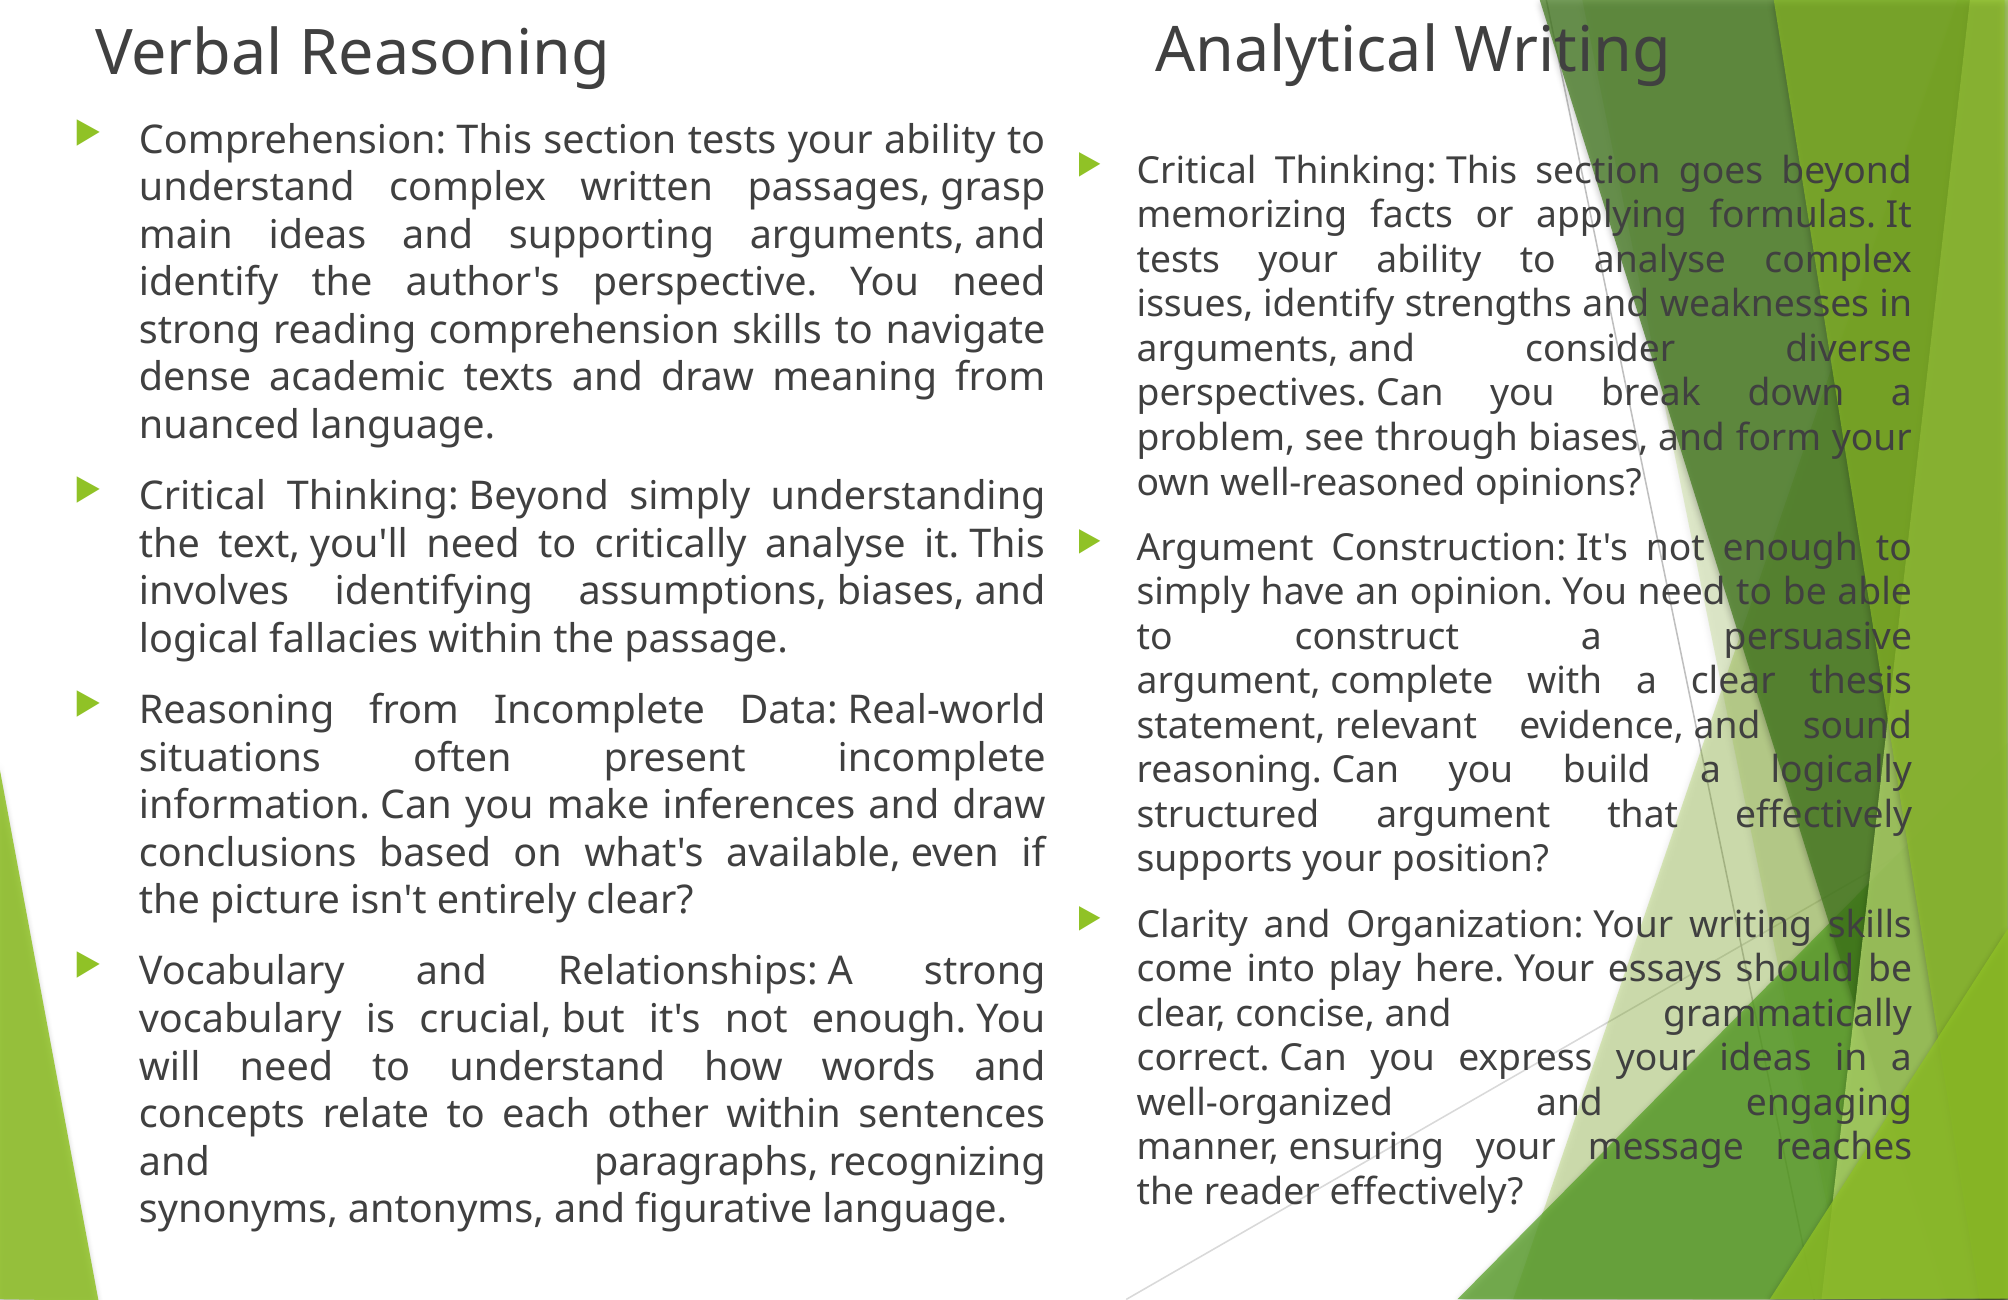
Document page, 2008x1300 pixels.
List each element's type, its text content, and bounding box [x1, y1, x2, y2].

list Comprehension: This section tests your ability to understand complex written passages, grasp main ideas and supporting arguments, and identify the author's perspective. You need strong reading comprehension skills to navigate dense academic texts and draw meaning from nuanced language. Critical Thinking: Beyond simply understanding the text, you'll need to critically analyse it. This involves identifying assumptions, biases, and logical fallacies within the passage. Reasoning from Incomplete Data: Real-world situations often present incomplete information. Can you make inferences and draw conclusions based on what's available, even if the picture isn't entirely clear? Vocabulary and Relationships: A strong vocabulary is crucial, but it's not enough. You will need to understand how words and concepts relate to each other within sentences and paragraphs, recognizing synonyms, antonyms, and figurative language. [58, 106, 1062, 1258]
list Verbal Reasoning [79, 0, 729, 95]
list Critical Thinking: This section goes beyond memorizing facts or applying formulas. It tests your ability to analyse complex issues, identify strengths and weaknesses in arguments, and consider diverse perspectives. Can you break down a problem, see through biases, and form your own well-reasoned opinions? Argument Construction: It's not enough to simply have an opinion. You need to be able to construct a persuasive argument, complete with a clear thesis statement, relevant evidence, and sound reasoning. Can you build a logically structured argument that effectively supports your position? Clarity and Organization: Your writing skills come into play here. Your essays should be clear, concise, and grammatically correct. Can you express your ideas in a well-organized and engaging manner, ensuring your message reaches the reader effectively? [1061, 138, 1928, 1226]
list Analytical Writing [1140, 2, 1789, 92]
